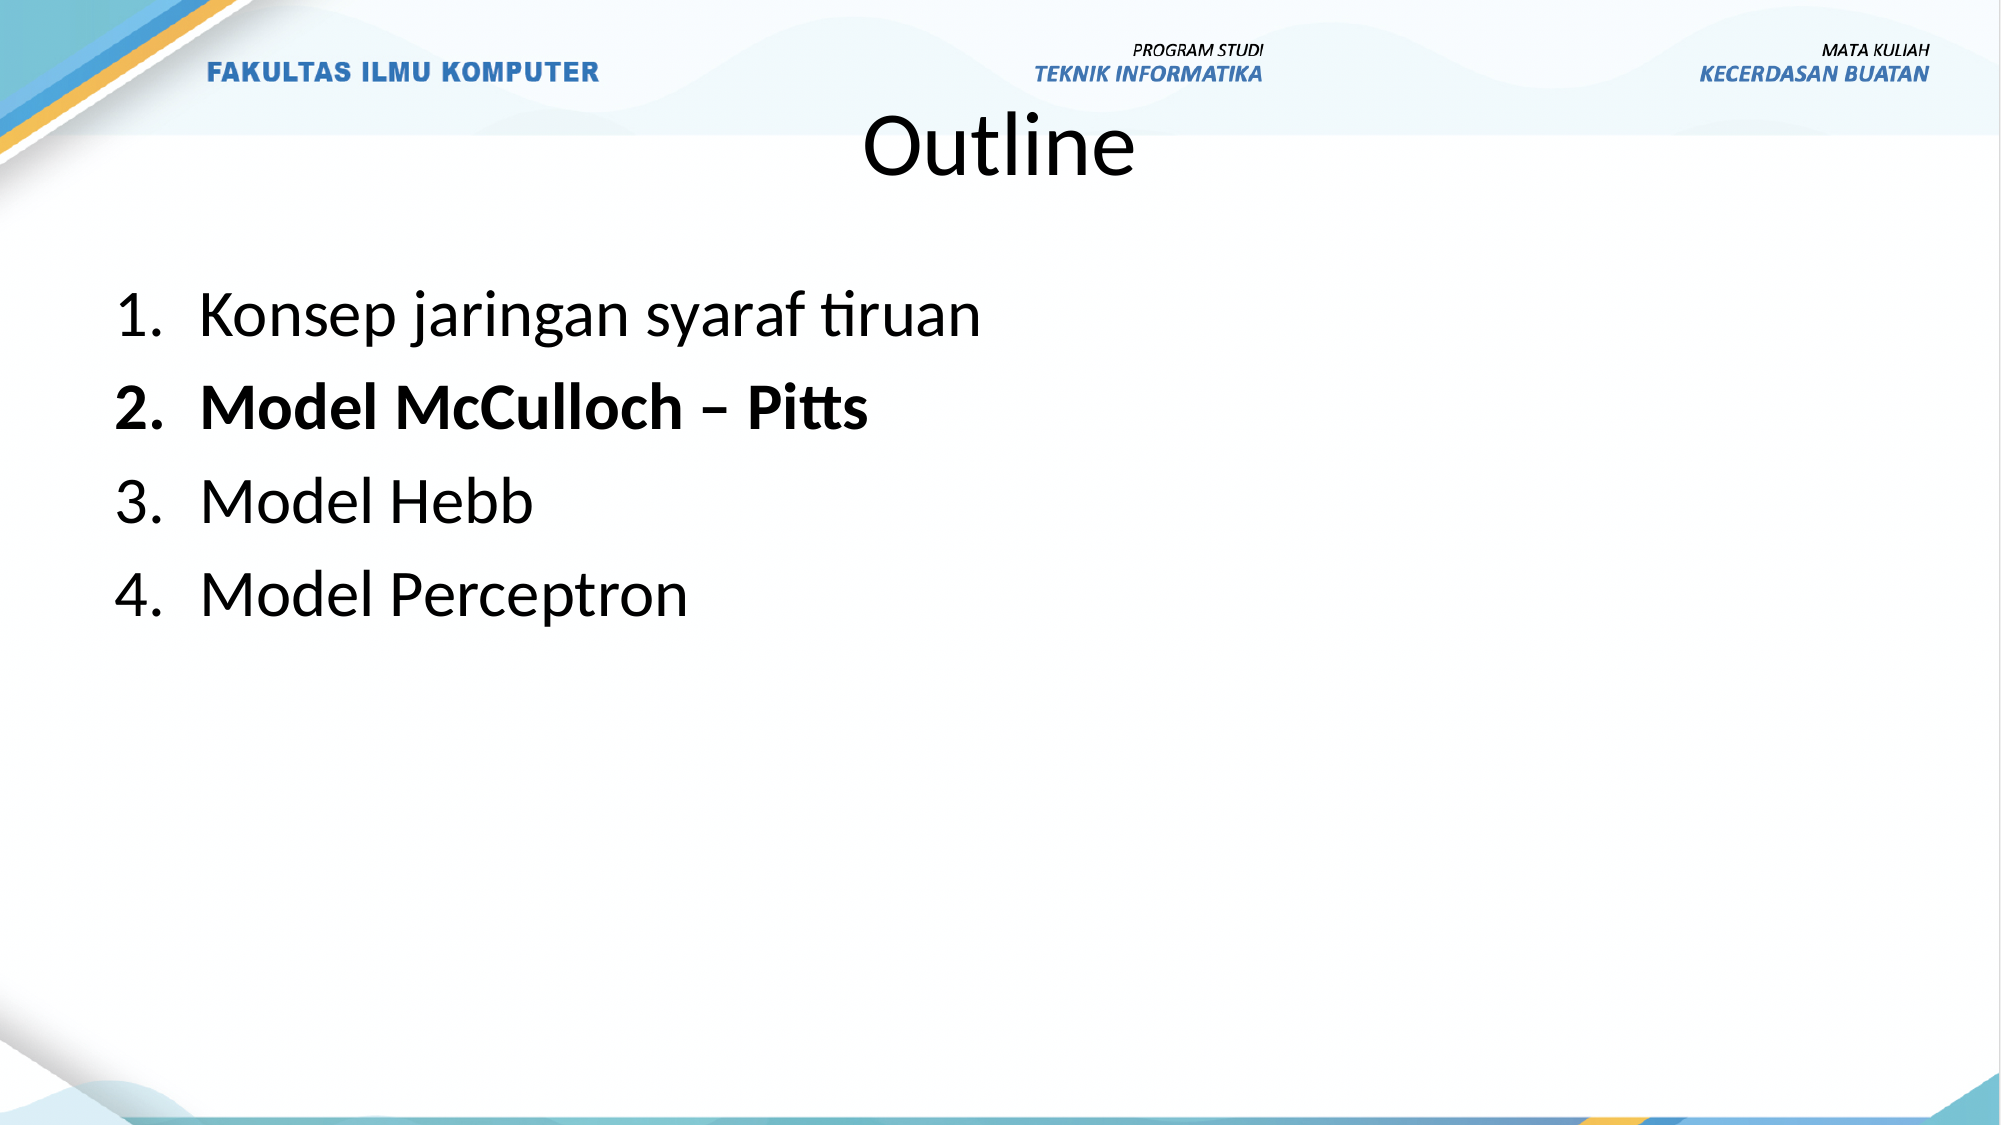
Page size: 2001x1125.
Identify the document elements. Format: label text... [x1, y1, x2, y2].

list Konsep jaringan syaraf tiruan Model McCulloch – Pitts Model Hebb Model Perceptron [99, 262, 1900, 1005]
title Outline [99, 45, 1900, 233]
picture [0, 0, 2001, 1125]
